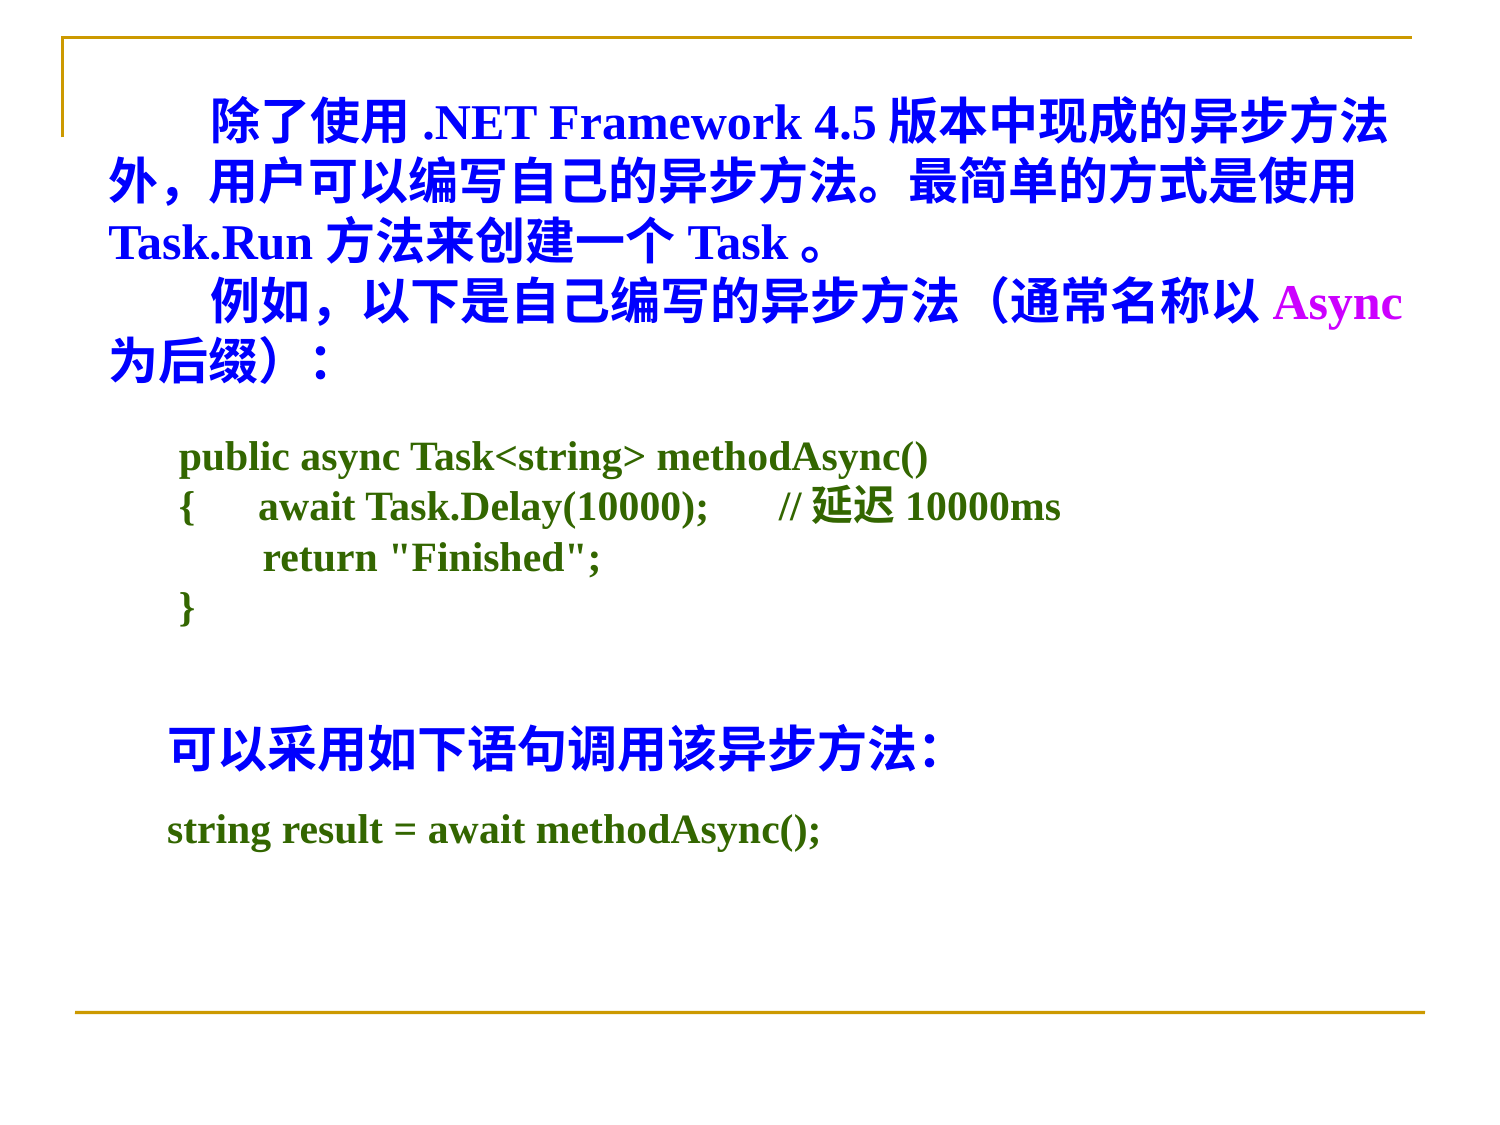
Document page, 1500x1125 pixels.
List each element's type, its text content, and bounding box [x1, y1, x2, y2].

text_box 可以采用如下语句调用该异步方法： string result = await methodAsync(); [152, 679, 1418, 860]
text_box public async Task<string> methodAsync() { await Task.Delay(10000); //延迟10000ms return "Finished"; } [164, 421, 1418, 637]
text_box 除了使用.NET Framework 4.5版本中现成的异步方法外，用户可以编写自己的异步方法。最简单的方式是使用Task.Run方法来创建一个Task。 例如，以下是自己编写的异步方法（通常名称以Async为后缀）： [93, 81, 1418, 397]
